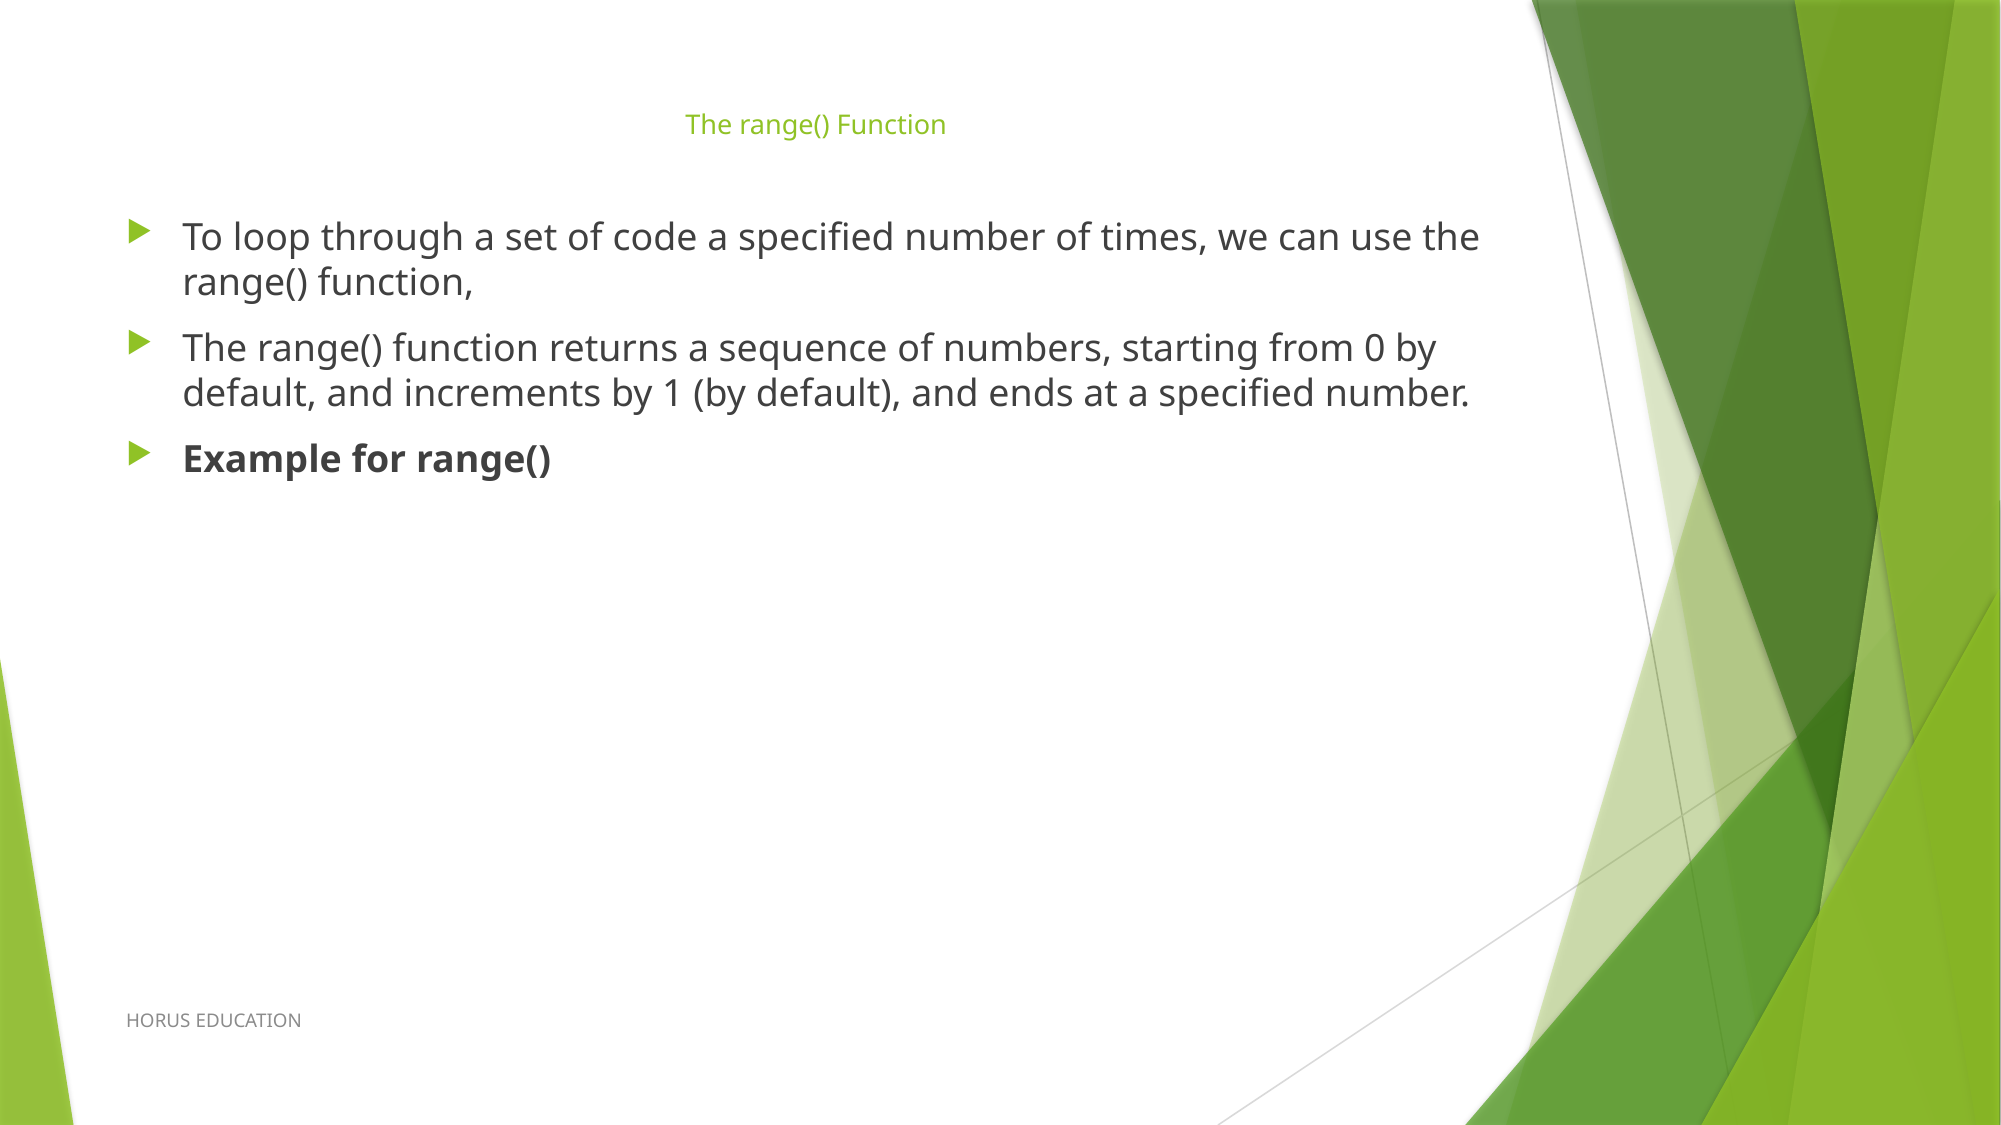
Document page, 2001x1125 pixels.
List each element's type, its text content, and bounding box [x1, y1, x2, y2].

list To loop through a set of code a specified number of times, we can use the range() function, The range() function returns a sequence of numbers, starting from 0 by default, and increments by 1 (by default), and ends at a specified number. Example for range() [111, 205, 1522, 991]
title The range() Function [111, 99, 1522, 181]
footer HORUS EDUCATION [111, 991, 1145, 1051]
